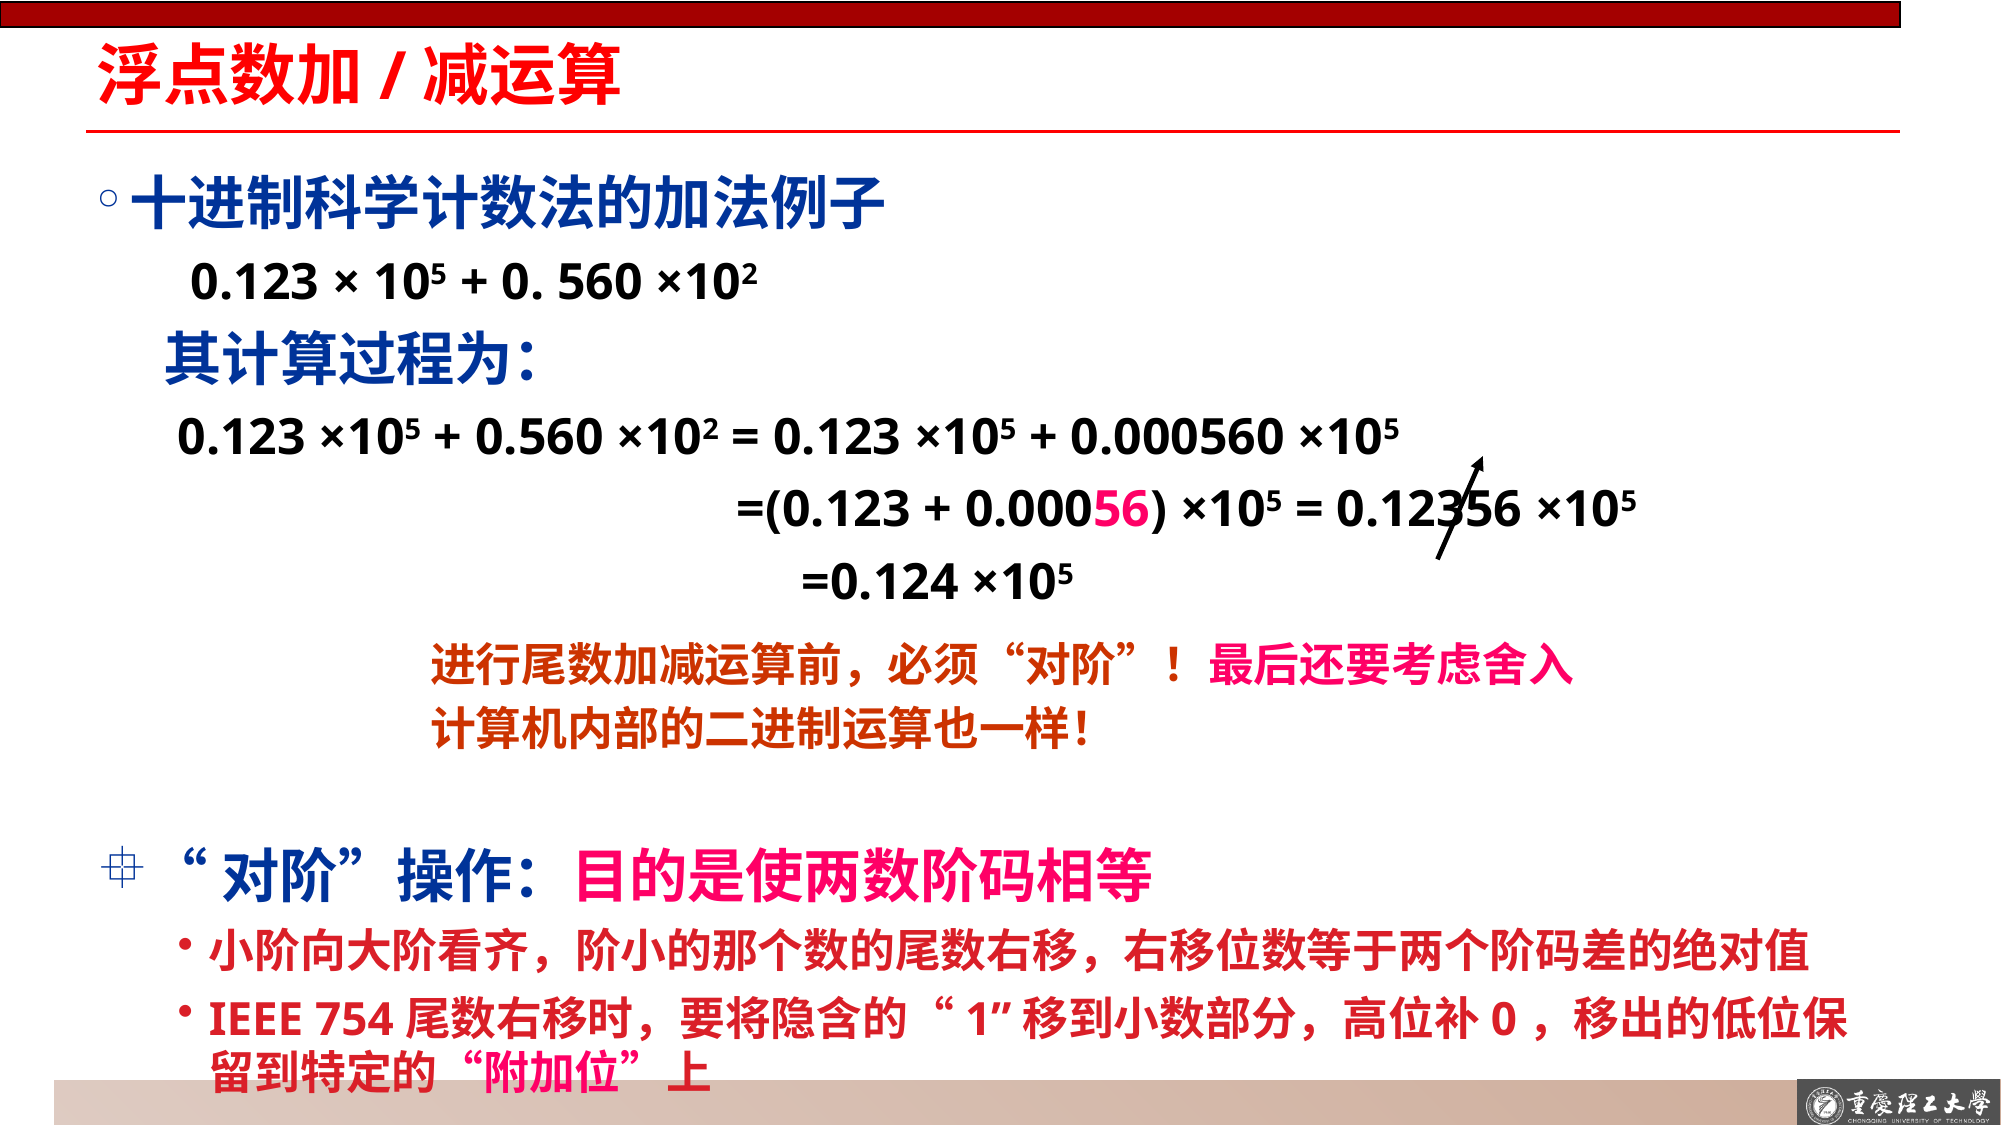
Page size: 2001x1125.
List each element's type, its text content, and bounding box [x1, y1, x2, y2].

list 十进制科学计数法的加法例子 0.123 × 105 + 0. 560 ×102 其计算过程为： 0.123 ×105 + 0.560 ×102 = 0.123 ×105 + 0.000560 ×105 =(0.123 + 0.00056) ×105 = 0.12356 ×105 =0.124 ×105 “对阶”操作：目的是使两数阶码相等 小阶向大阶看齐，阶小的那个数的尾数右移，右移位数等于两个阶码差的绝对值 IEEE 754尾数右移时，要将隐含的“1”移到小数部分，高位补0，移出的低位保留到特定的“附加位”上 [86, 162, 1889, 1052]
text_box [1437, 456, 1484, 560]
picture [1797, 1079, 2000, 1125]
text_box 进行尾数加减运算前，必须“对阶”！最后还要考虑舍入 计算机内部的二进制运算也一样！ [415, 628, 1684, 763]
title 浮点数加/减运算 [86, 39, 1889, 119]
